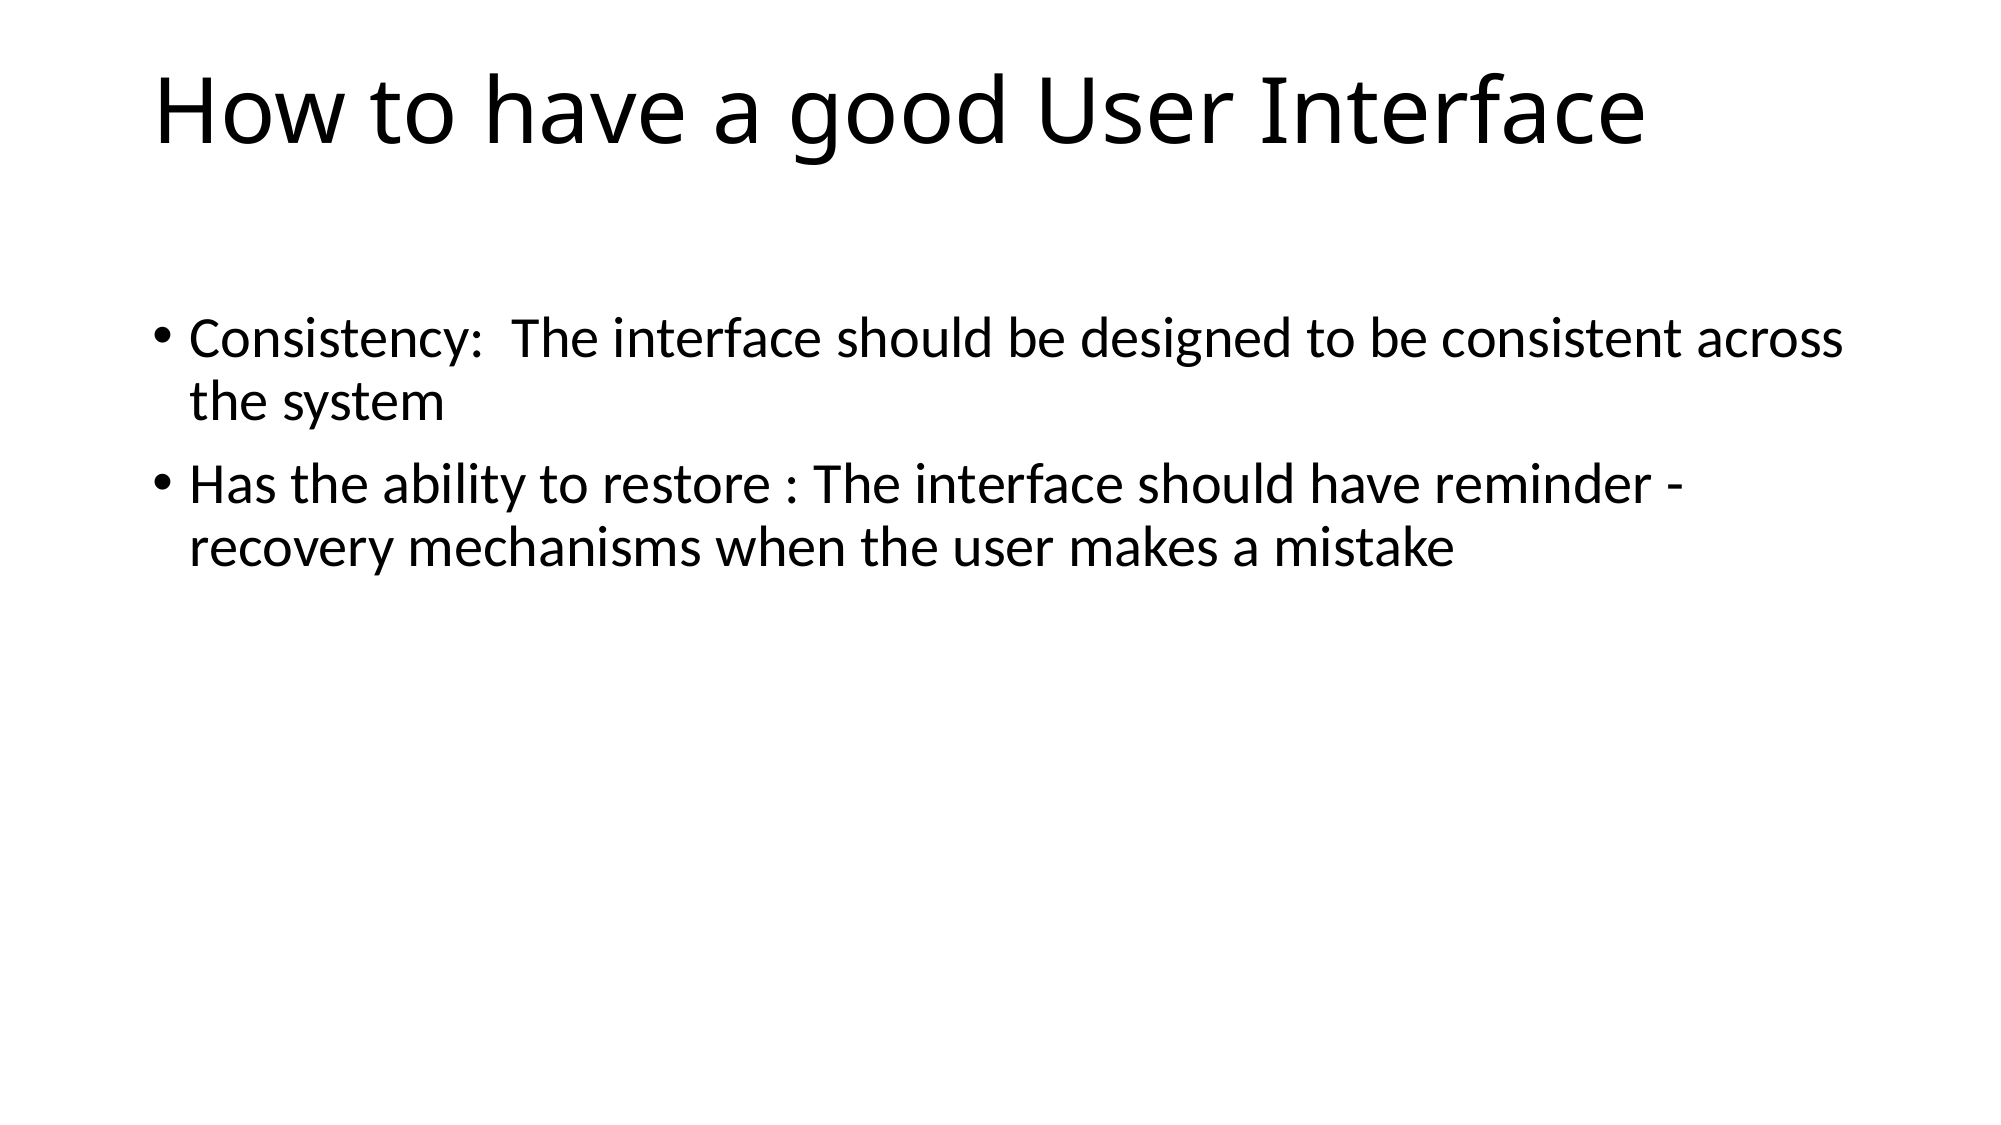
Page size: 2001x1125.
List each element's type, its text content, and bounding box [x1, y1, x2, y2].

title How to have a good User Interface [137, 59, 1863, 278]
list Consistency: The interface should be designed to be consistent across the system Has the ability to restore : The interface should have reminder - recovery mechanisms when the user makes a mistake [137, 299, 1863, 1014]
